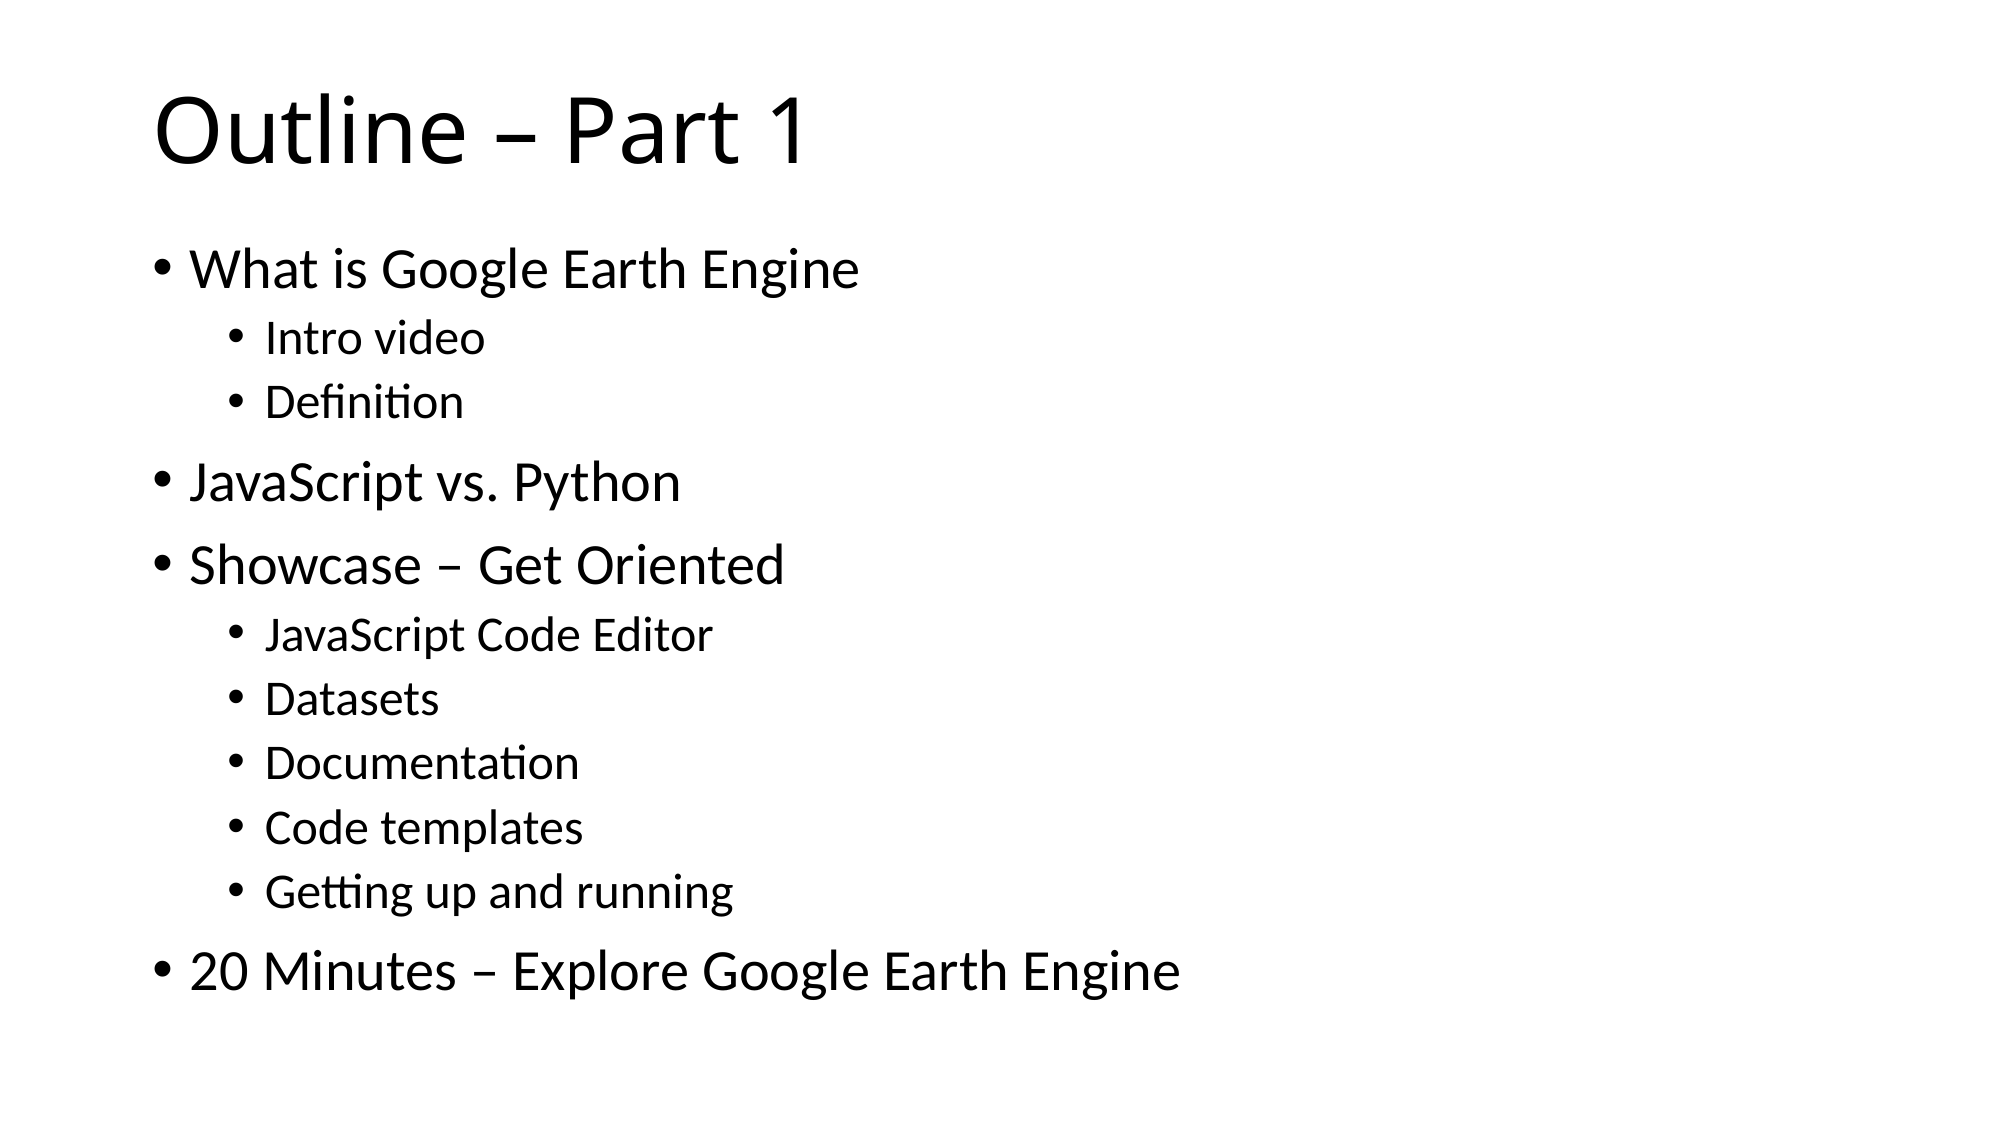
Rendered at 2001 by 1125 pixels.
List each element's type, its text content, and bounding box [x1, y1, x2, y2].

title Outline – Part 1 [137, 59, 1863, 208]
list What is Google Earth Engine Intro video Definition JavaScript vs. Python Showcase – Get Oriented JavaScript Code Editor Datasets Documentation Code templates Getting up and running 20 Minutes – Explore Google Earth Engine [137, 230, 1863, 1014]
